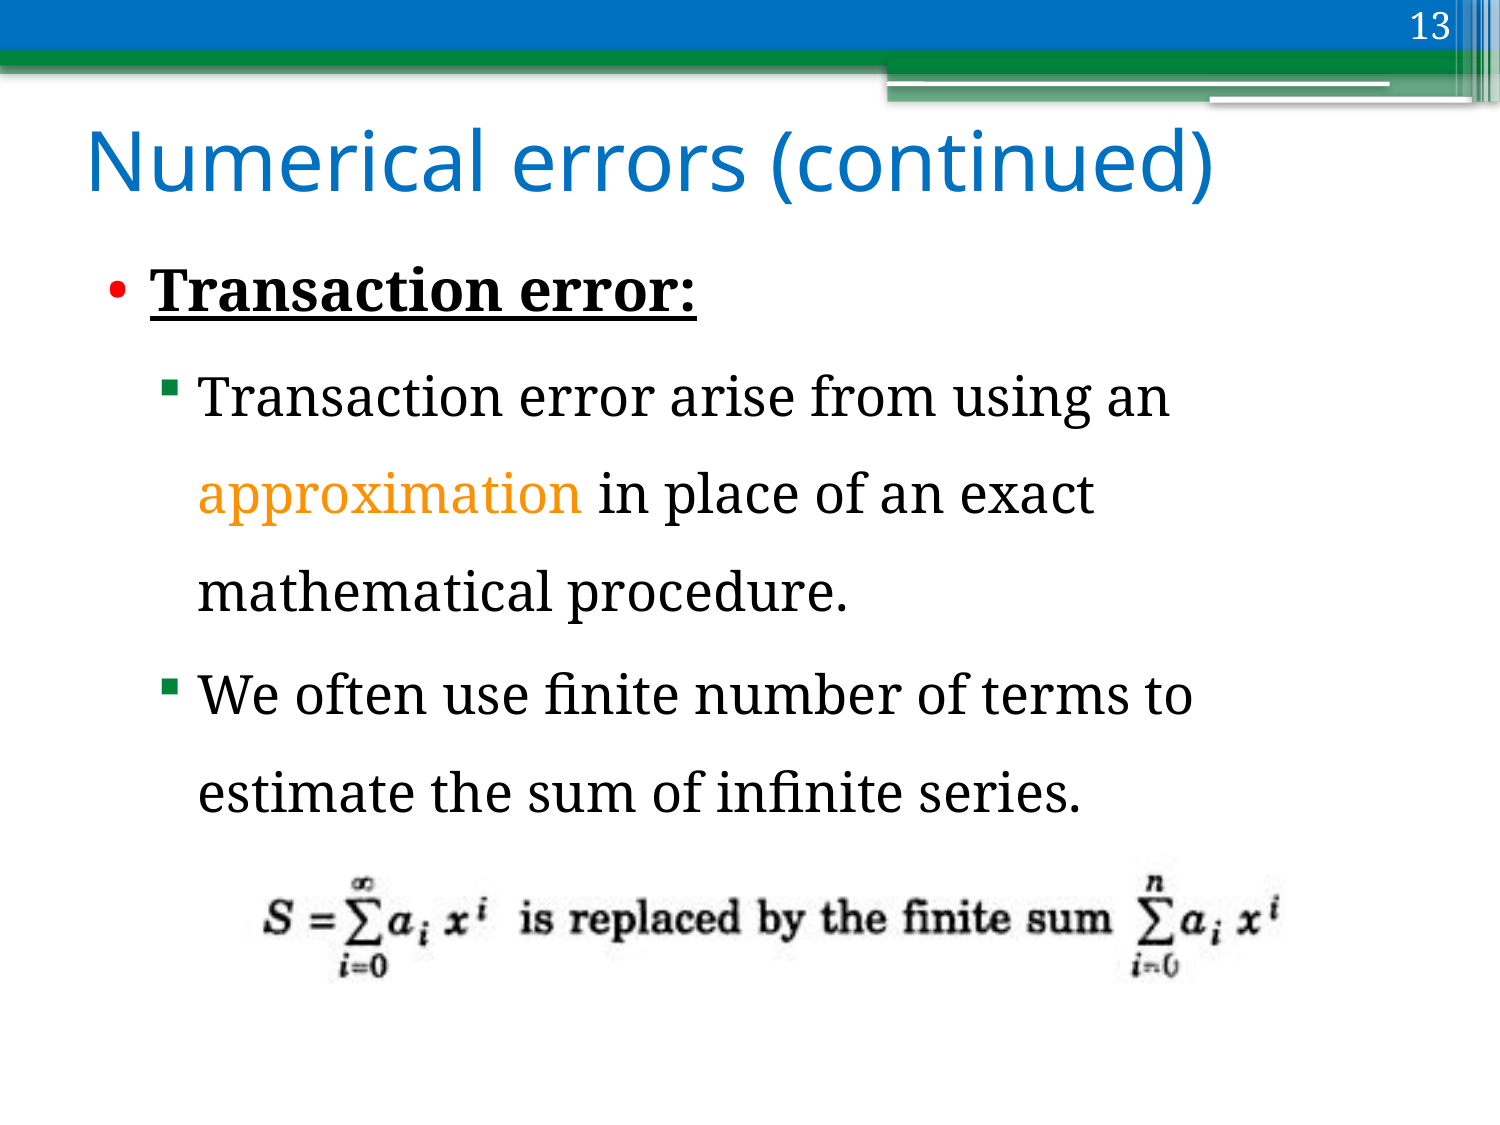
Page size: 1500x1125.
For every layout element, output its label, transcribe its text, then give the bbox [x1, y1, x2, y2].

slide_number 13 [1341, 0, 1466, 61]
title Numerical errors (continued) [70, 70, 1421, 246]
list Transaction error: Transaction error arise from using an approximation in place of an exact mathematical procedure. We often use finite number of terms to estimate the sum of infinite series. [75, 246, 1418, 1079]
picture [222, 855, 1326, 989]
